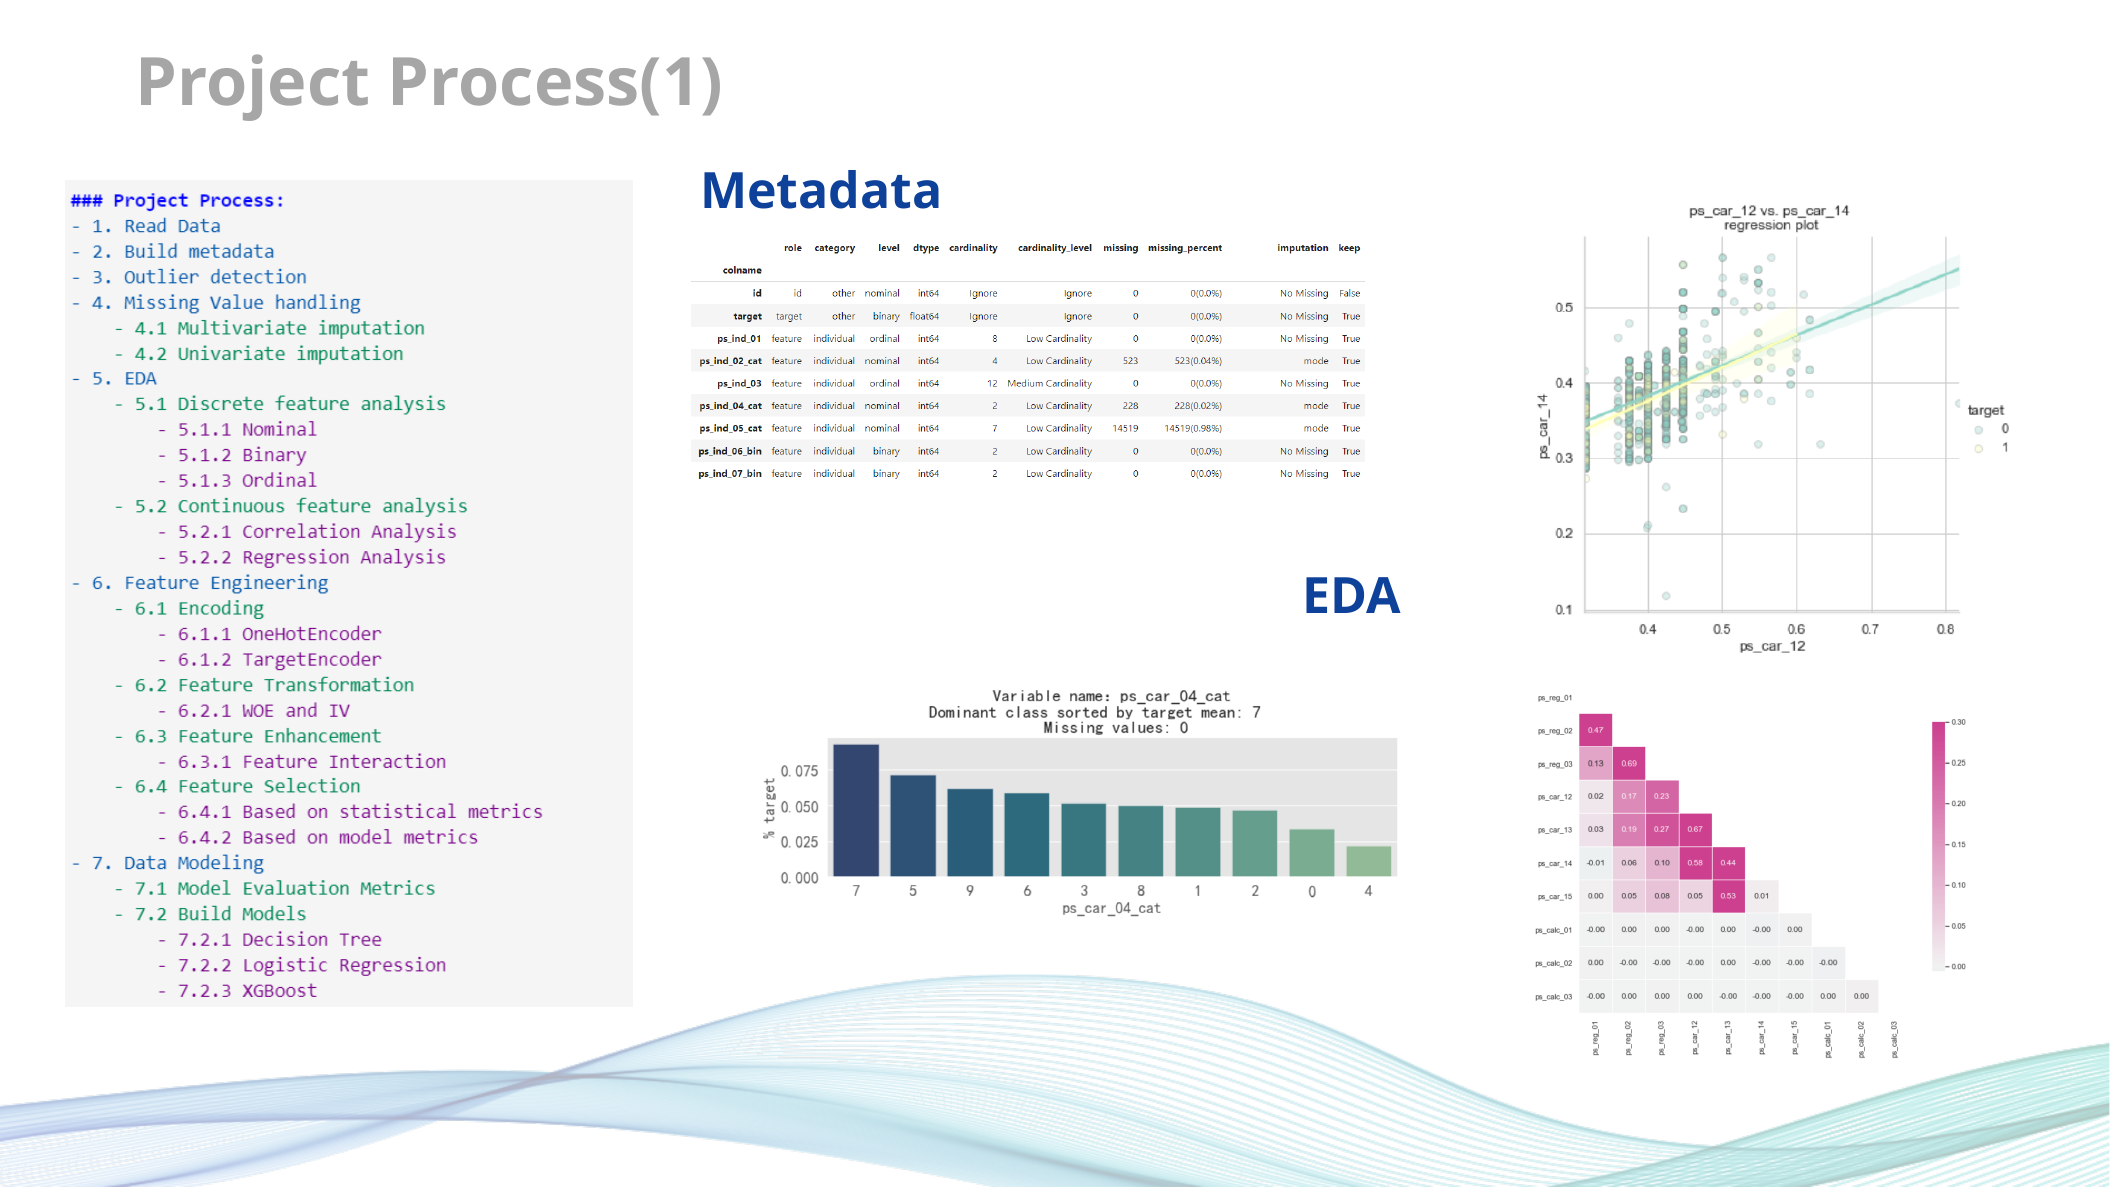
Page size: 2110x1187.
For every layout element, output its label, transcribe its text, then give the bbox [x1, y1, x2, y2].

picture [0, 0, 2110, 1187]
text_box Metadata [700, 158, 1267, 219]
text_box Project Process(1) [135, 38, 996, 119]
text_box EDA [1302, 563, 1527, 624]
